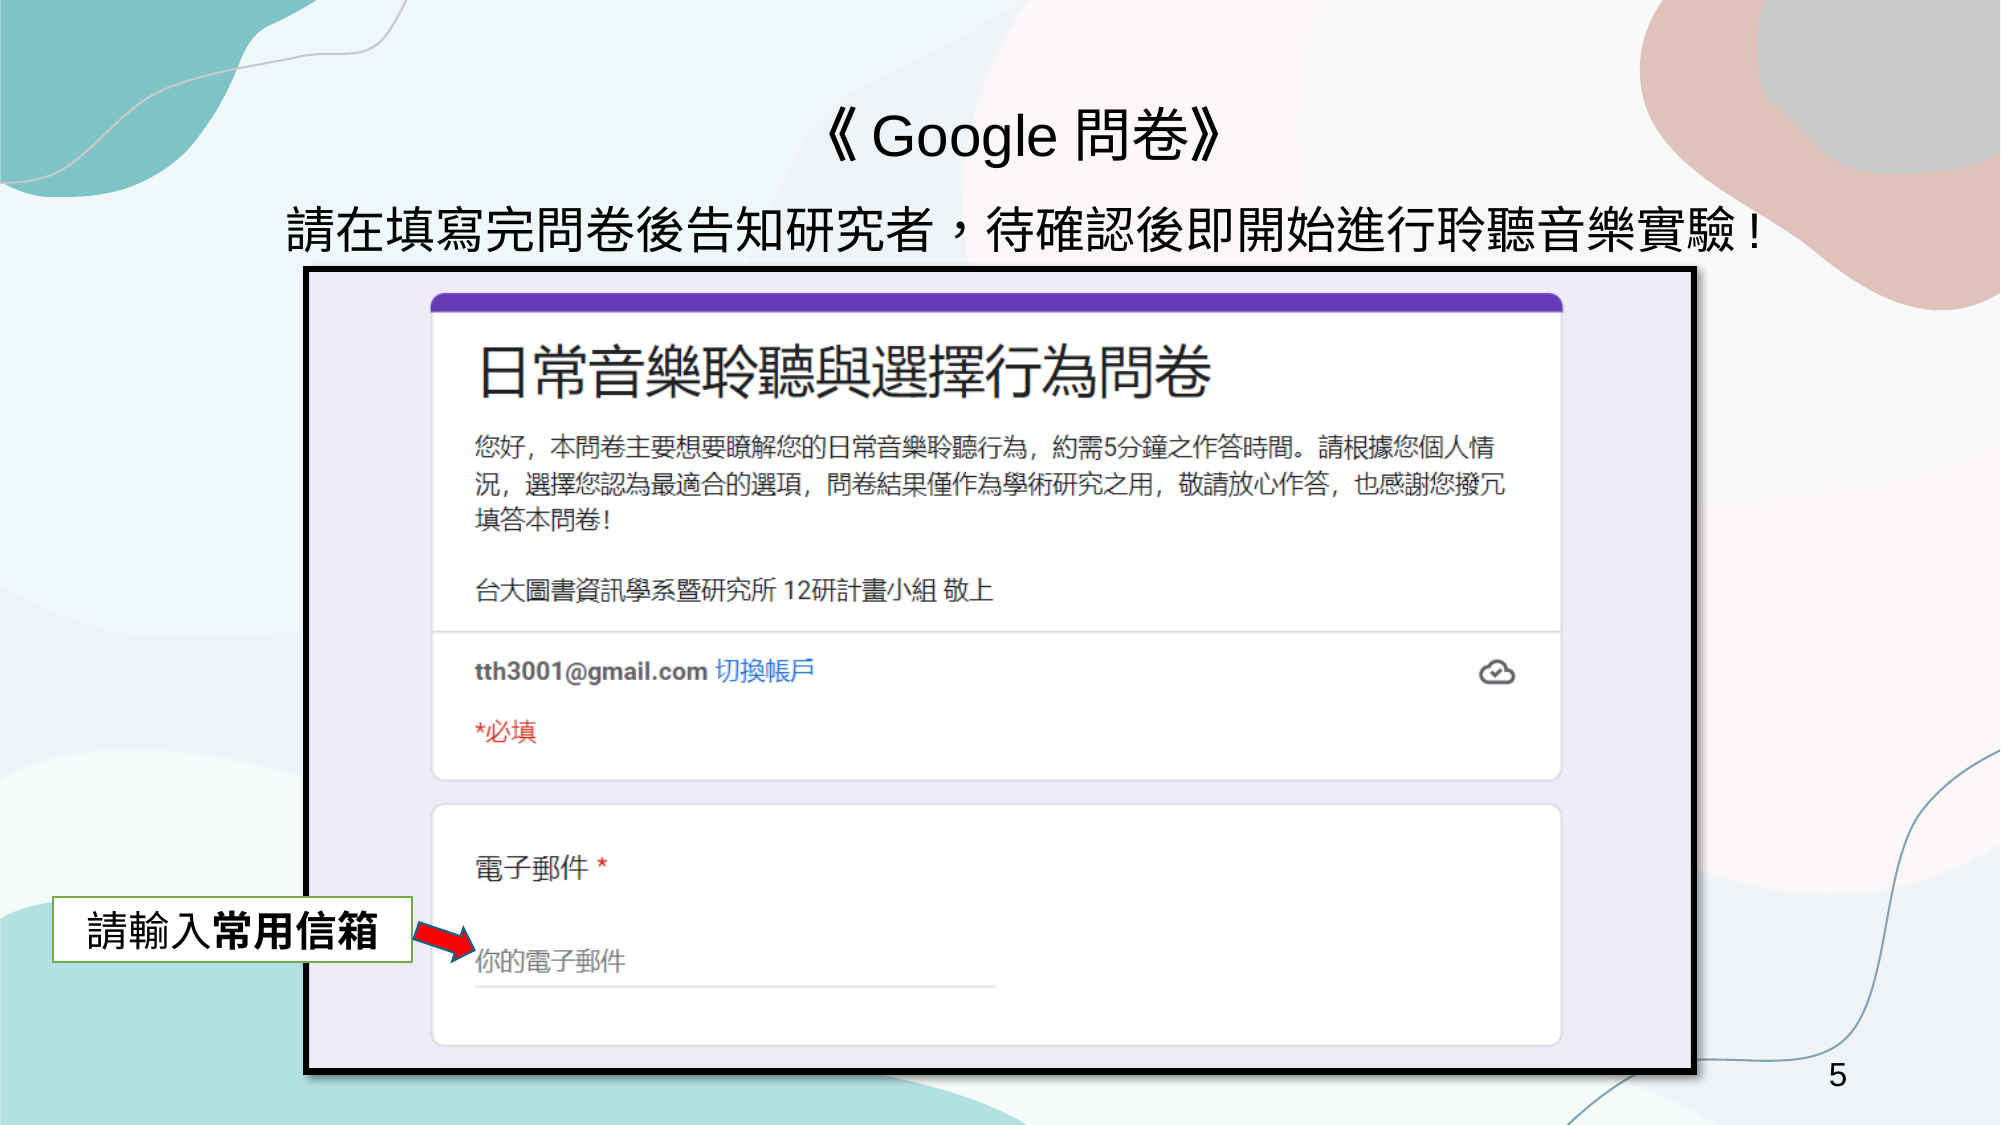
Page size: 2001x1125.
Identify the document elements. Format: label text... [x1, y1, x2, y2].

text_box 《Google問卷》 請在填寫完問卷後告知研究者，待確認後即開始進行聆聽音樂實驗! [270, 56, 1777, 266]
text_box 請輸入常用信箱 [52, 896, 309, 963]
picture [309, 272, 1691, 1069]
slide_number 5 [1412, 1042, 1863, 1103]
